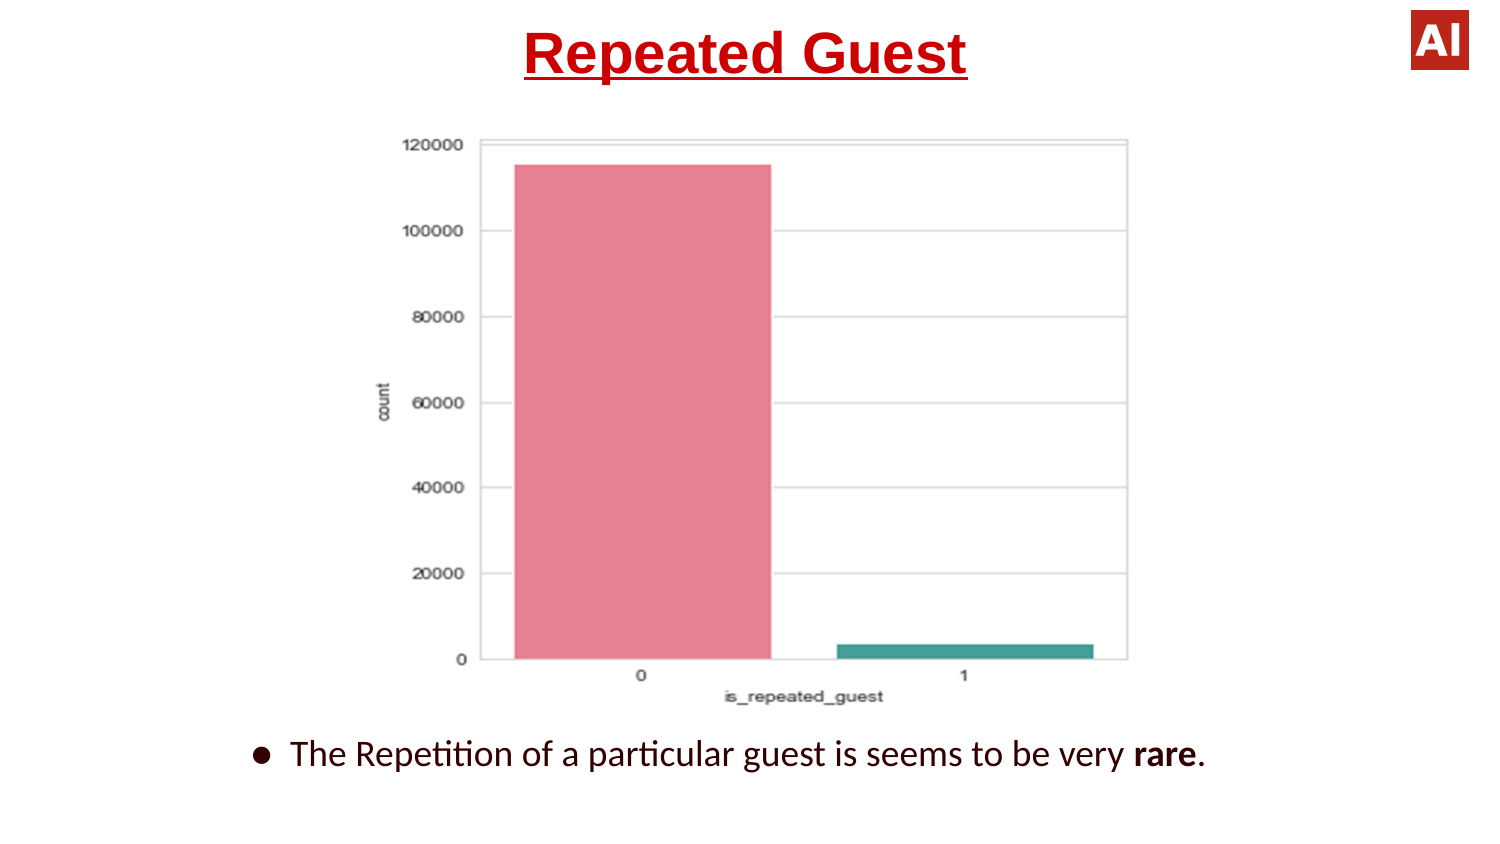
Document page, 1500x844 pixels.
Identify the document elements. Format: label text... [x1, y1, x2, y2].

picture [1445, 10, 1469, 70]
picture [362, 128, 1138, 716]
title Repeated Guest [46, 0, 1445, 94]
text_box ● The Repetition of a particular guest is seems to be very rare. [235, 721, 1232, 782]
